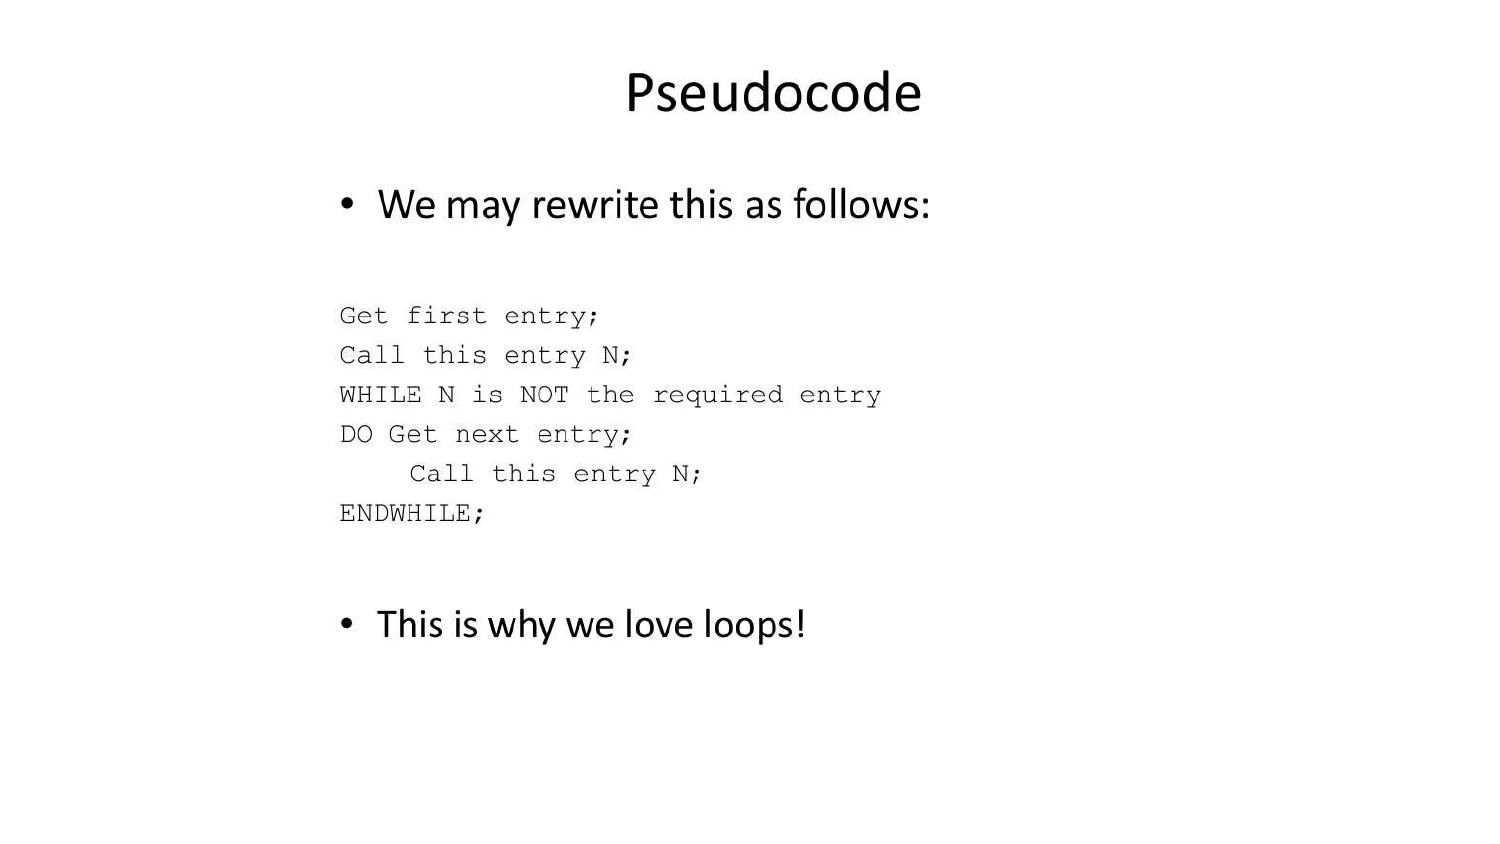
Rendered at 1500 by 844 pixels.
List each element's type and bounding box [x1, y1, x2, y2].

picture [280, 0, 1266, 739]
